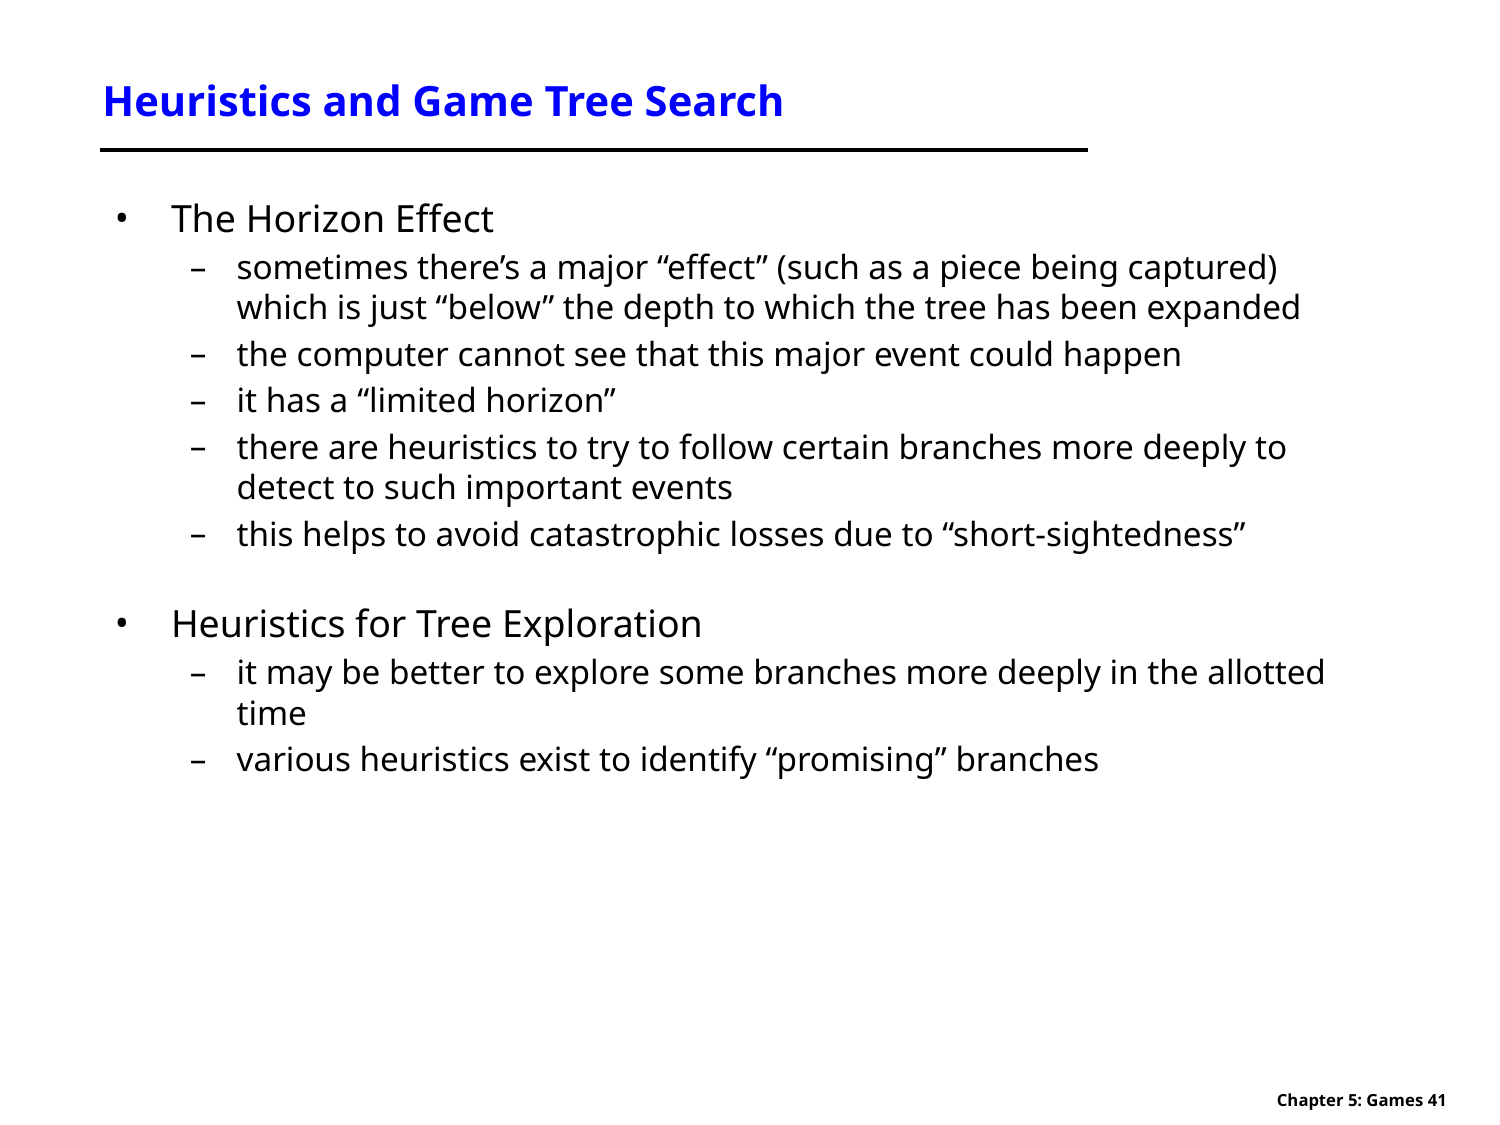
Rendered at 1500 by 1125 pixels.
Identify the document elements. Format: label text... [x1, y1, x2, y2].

title Heuristics and Game Tree Search [87, 50, 1363, 150]
list The Horizon Effect sometimes there’s a major “effect” (such as a piece being captured) which is just “below” the depth to which the tree has been expanded the computer cannot see that this major event could happen it has a “limited horizon” there are heuristics to try to follow certain branches more deeply to detect to such important events this helps to avoid catastrophic losses due to “short-sightedness” Heuristics for Tree Exploration it may be better to explore some branches more deeply in the allotted time various heuristics exist to identify “promising” branches [99, 187, 1388, 1013]
